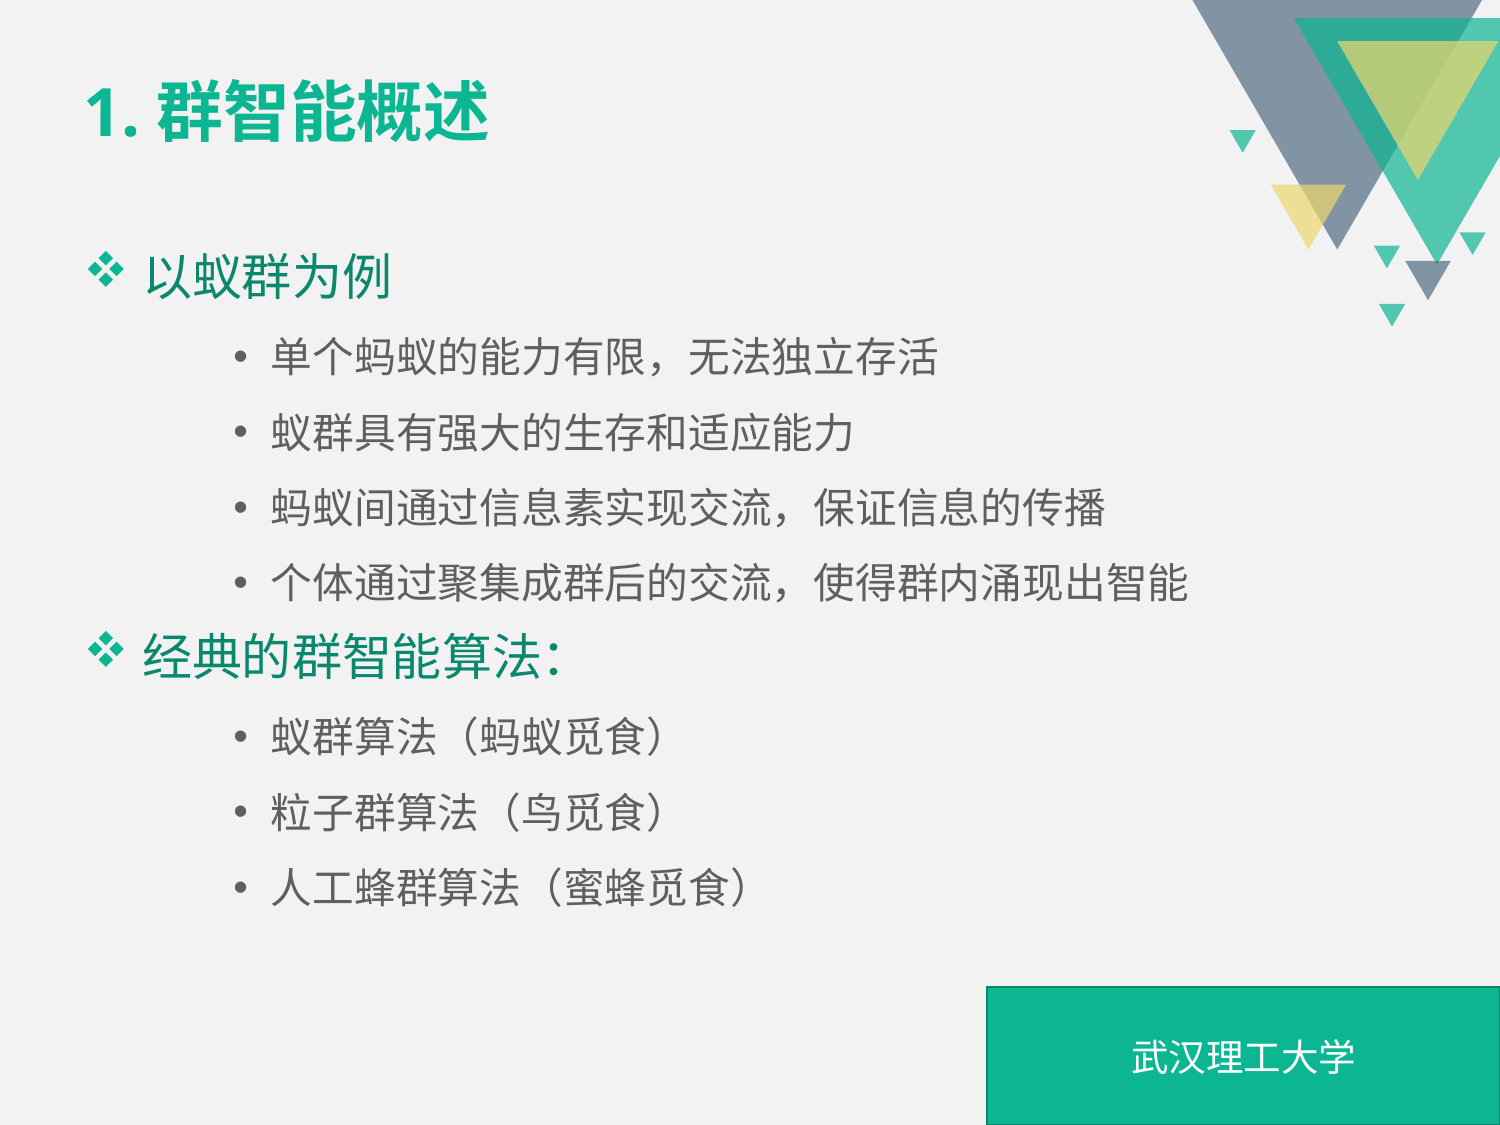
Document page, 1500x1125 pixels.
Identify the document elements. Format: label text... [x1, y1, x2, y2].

title 1.群智能概述 [68, 27, 1212, 159]
list 以蚁群为例 单个蚂蚁的能力有限，无法独立存活 蚁群具有强大的生存和适应能力 蚂蚁间通过信息素实现交流，保证信息的传播 个体通过聚集成群后的交流，使得群内涌现出智能 经典的群智能算法： 蚁群算法（蚂蚁觅食） 粒子群算法（鸟觅食） 人工蜂群算法（蜜蜂觅食） [68, 231, 1398, 1082]
text_box 武汉理工大学 [986, 986, 1500, 1125]
